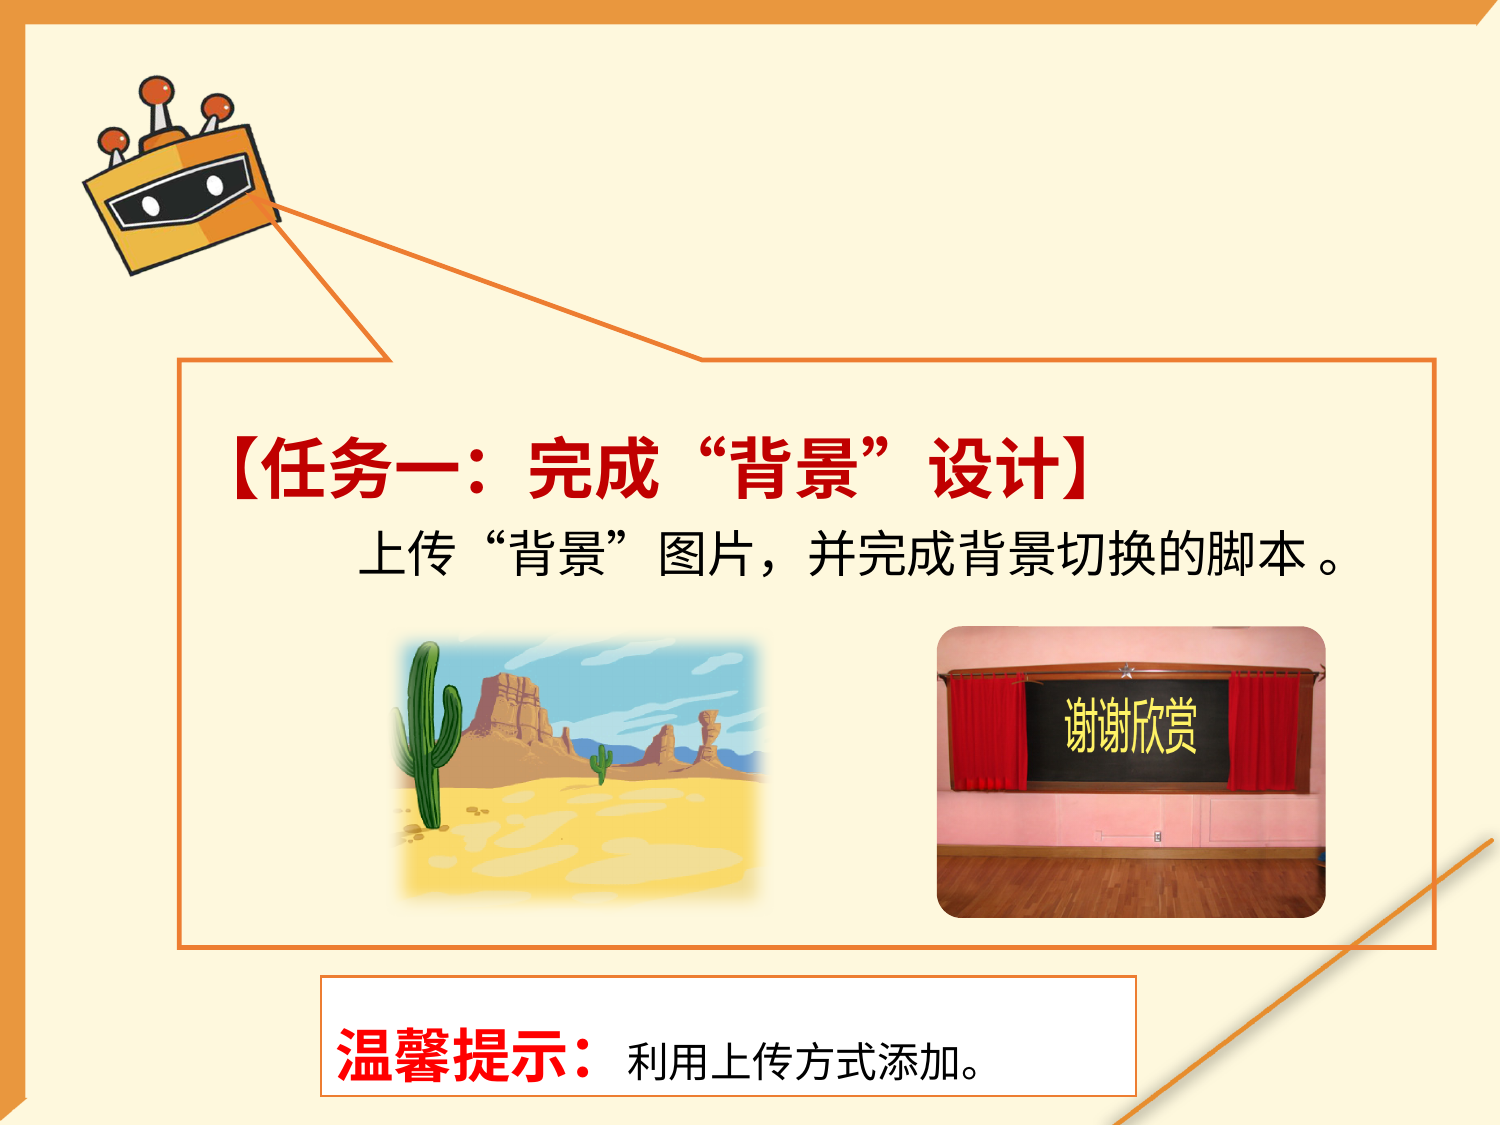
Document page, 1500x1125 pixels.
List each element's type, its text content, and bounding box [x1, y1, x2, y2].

picture [0, 0, 1500, 1125]
text_box [178, 195, 1436, 949]
text_box 温馨提示：利用上传方式添加。 [320, 975, 1137, 1097]
text_box 上传“背景”图片，并完成背景切换的脚本 。 [274, 515, 1361, 590]
text_box 【任务一：完成“背景”设计】 [179, 379, 1326, 514]
